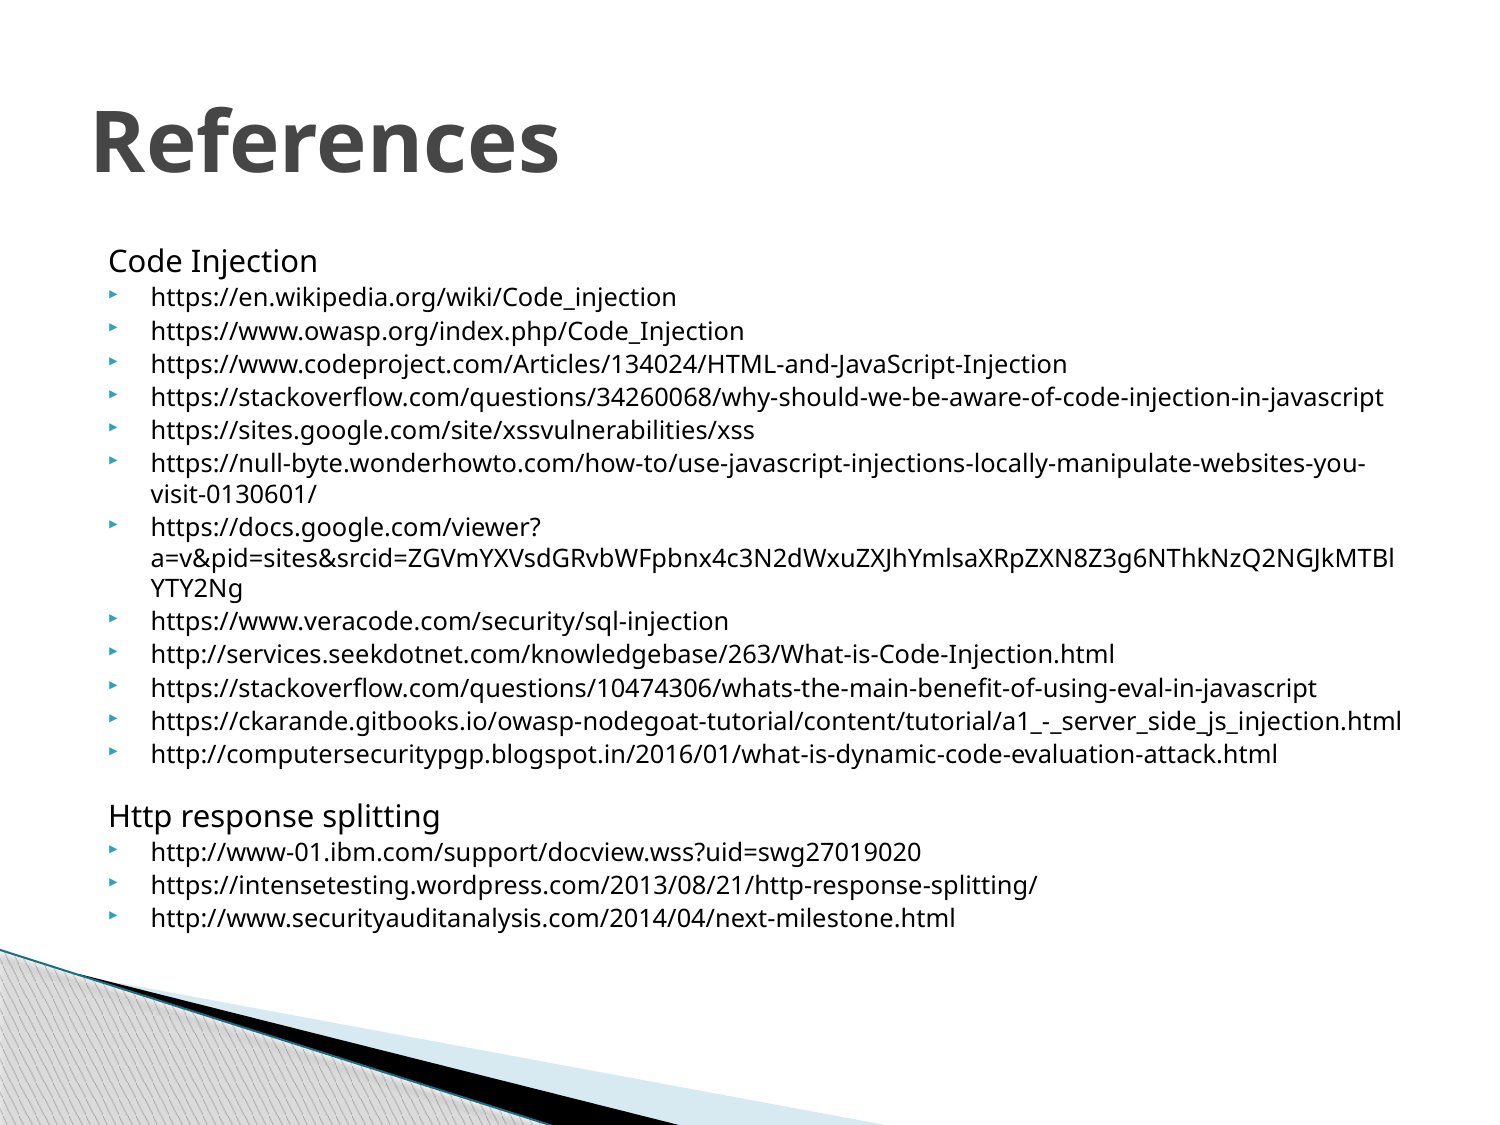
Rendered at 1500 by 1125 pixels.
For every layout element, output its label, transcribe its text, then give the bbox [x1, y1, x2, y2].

list Code Injection https://en.wikipedia.org/wiki/Code_injection https://www.owasp.org/index.php/Code_Injection https://www.codeproject.com/Articles/134024/HTML-and-JavaScript-Injection https://stackoverflow.com/questions/34260068/why-should-we-be-aware-of-code-injection-in-javascript https://sites.google.com/site/xssvulnerabilities/xss https://null-byte.wonderhowto.com/how-to/use-javascript-injections-locally-manipulate-websites-you-visit-0130601/ https://docs.google.com/viewer?a=v&pid=sites&srcid=ZGVmYXVsdGRvbWFpbnx4c3N2dWxuZXJhYmlsaXRpZXN8Z3g6NThkNzQ2NGJkMTBlYTY2Ng https://www.veracode.com/security/sql-injection http://services.seekdotnet.com/knowledgebase/263/What-is-Code-Injection.html https://stackoverflow.com/questions/10474306/whats-the-main-benefit-of-using-eval-in-javascript https://ckarande.gitbooks.io/owasp-nodegoat-tutorial/content/tutorial/a1_-_server_side_js_injection.html http://computersecuritypgp.blogspot.in/2016/01/what-is-dynamic-code-evaluation-attack.html Http response splitting http://www-01.ibm.com/support/docview.wss?uid=swg27019020 https://intensetesting.wordpress.com/2013/08/21/http-response-splitting/ http://www.securityauditanalysis.com/2014/04/next-milestone.html [75, 234, 1425, 977]
title References [75, 45, 1425, 233]
